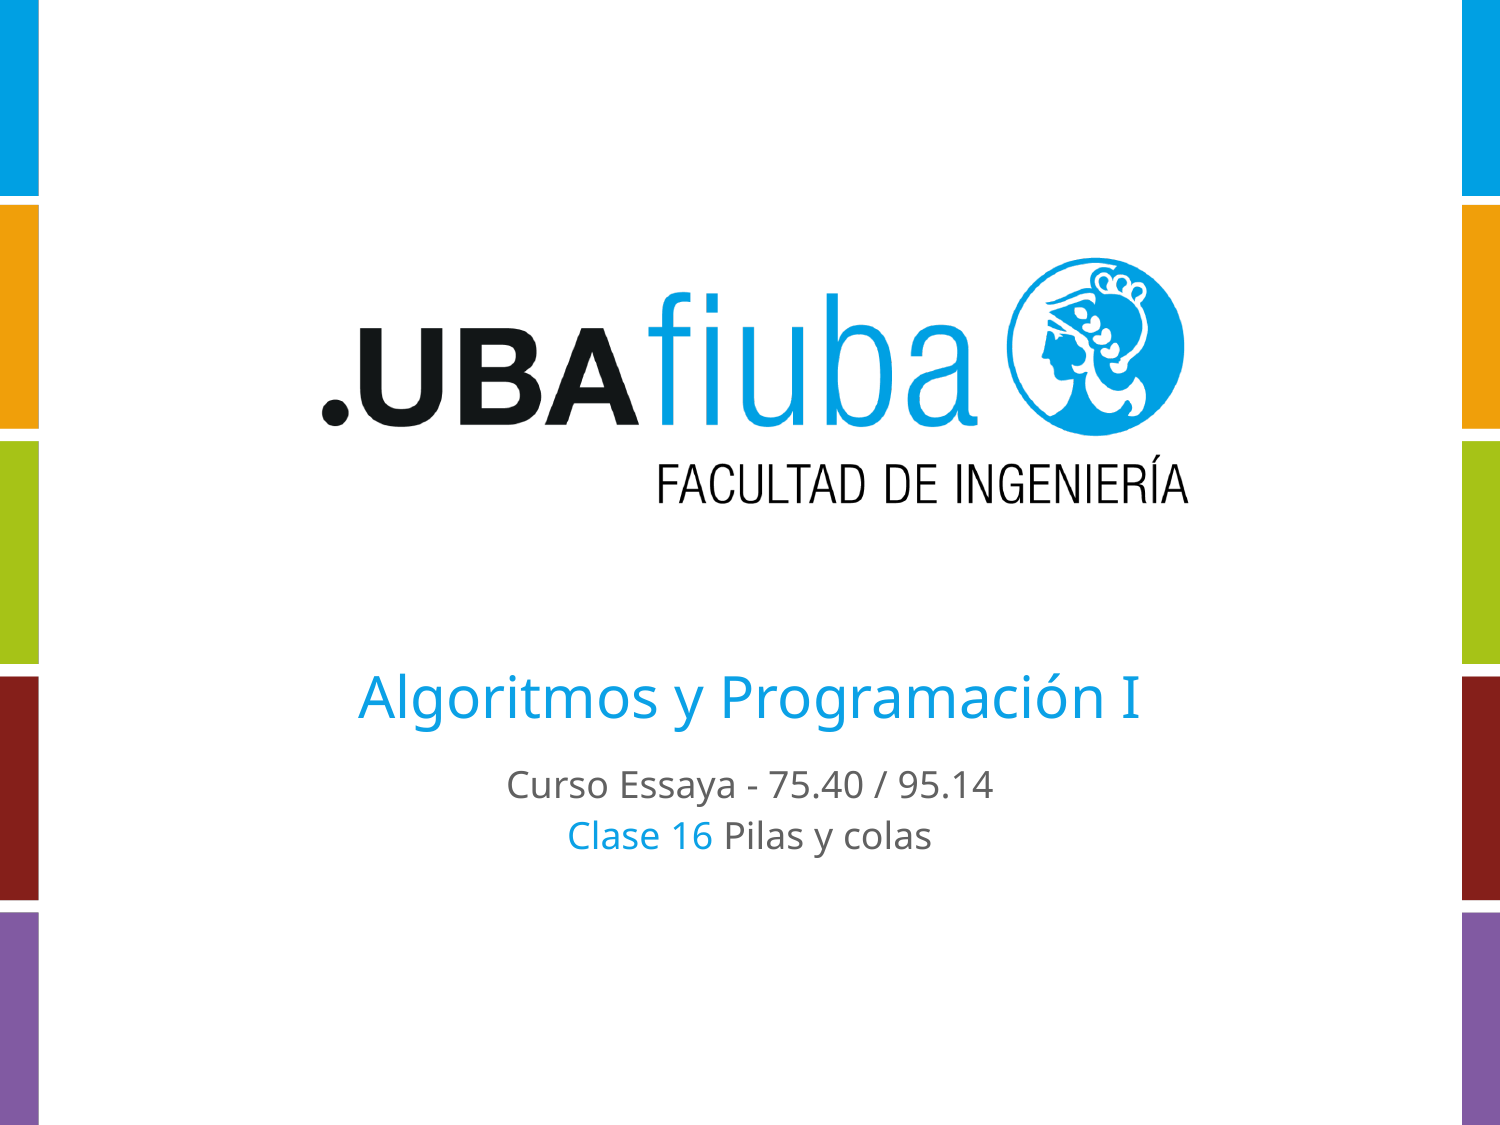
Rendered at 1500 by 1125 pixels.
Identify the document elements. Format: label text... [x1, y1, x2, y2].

picture [186, 188, 1314, 563]
picture [1430, 0, 1500, 1125]
title Algoritmos y Programación I [74, 645, 1425, 739]
subtitle Curso Essaya - 75.40 / 95.14 Clase 16 Pilas y colas [74, 739, 1425, 877]
picture [0, 0, 70, 1125]
